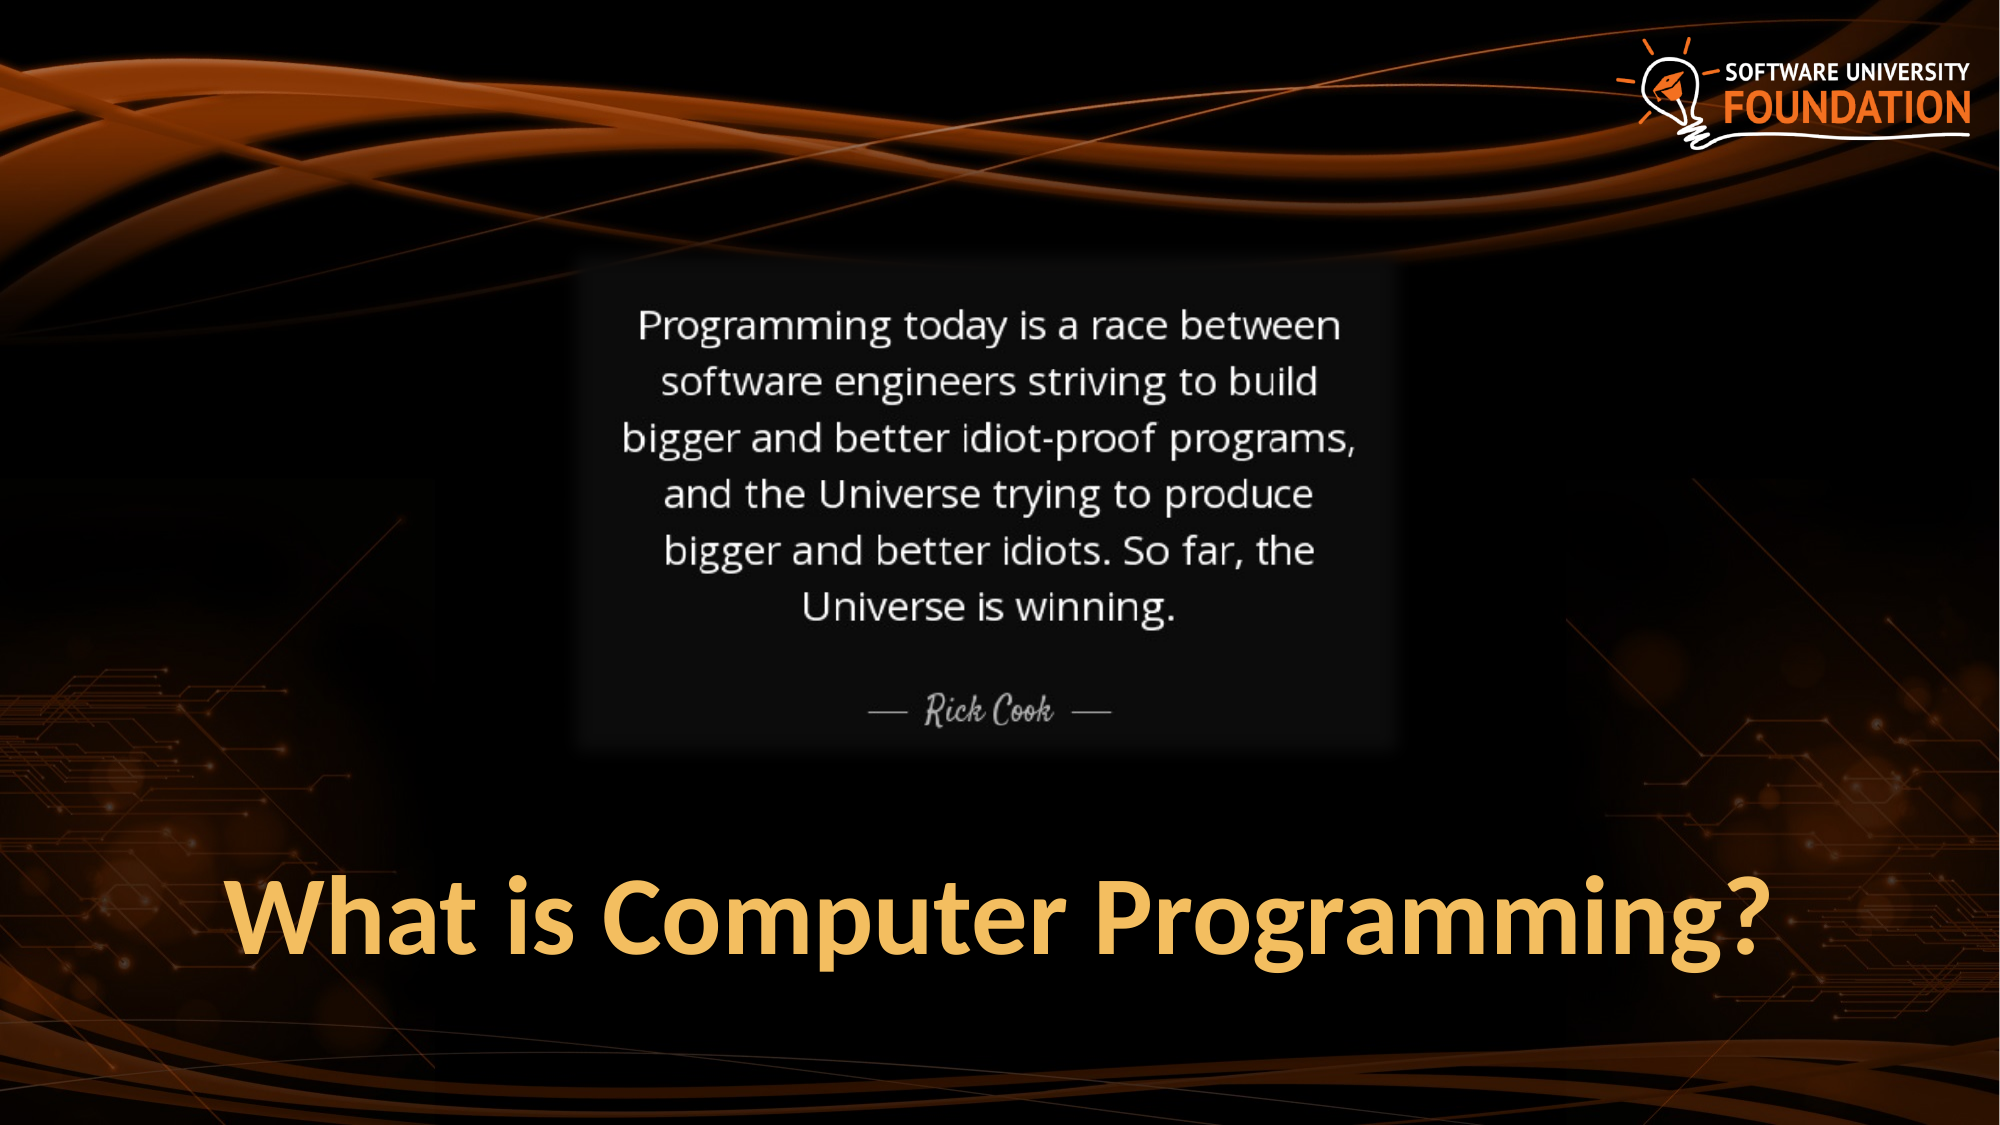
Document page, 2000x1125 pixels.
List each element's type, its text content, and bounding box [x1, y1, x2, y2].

picture [0, 0, 2000, 1125]
title What is Computer Programming? [149, 849, 1850, 985]
